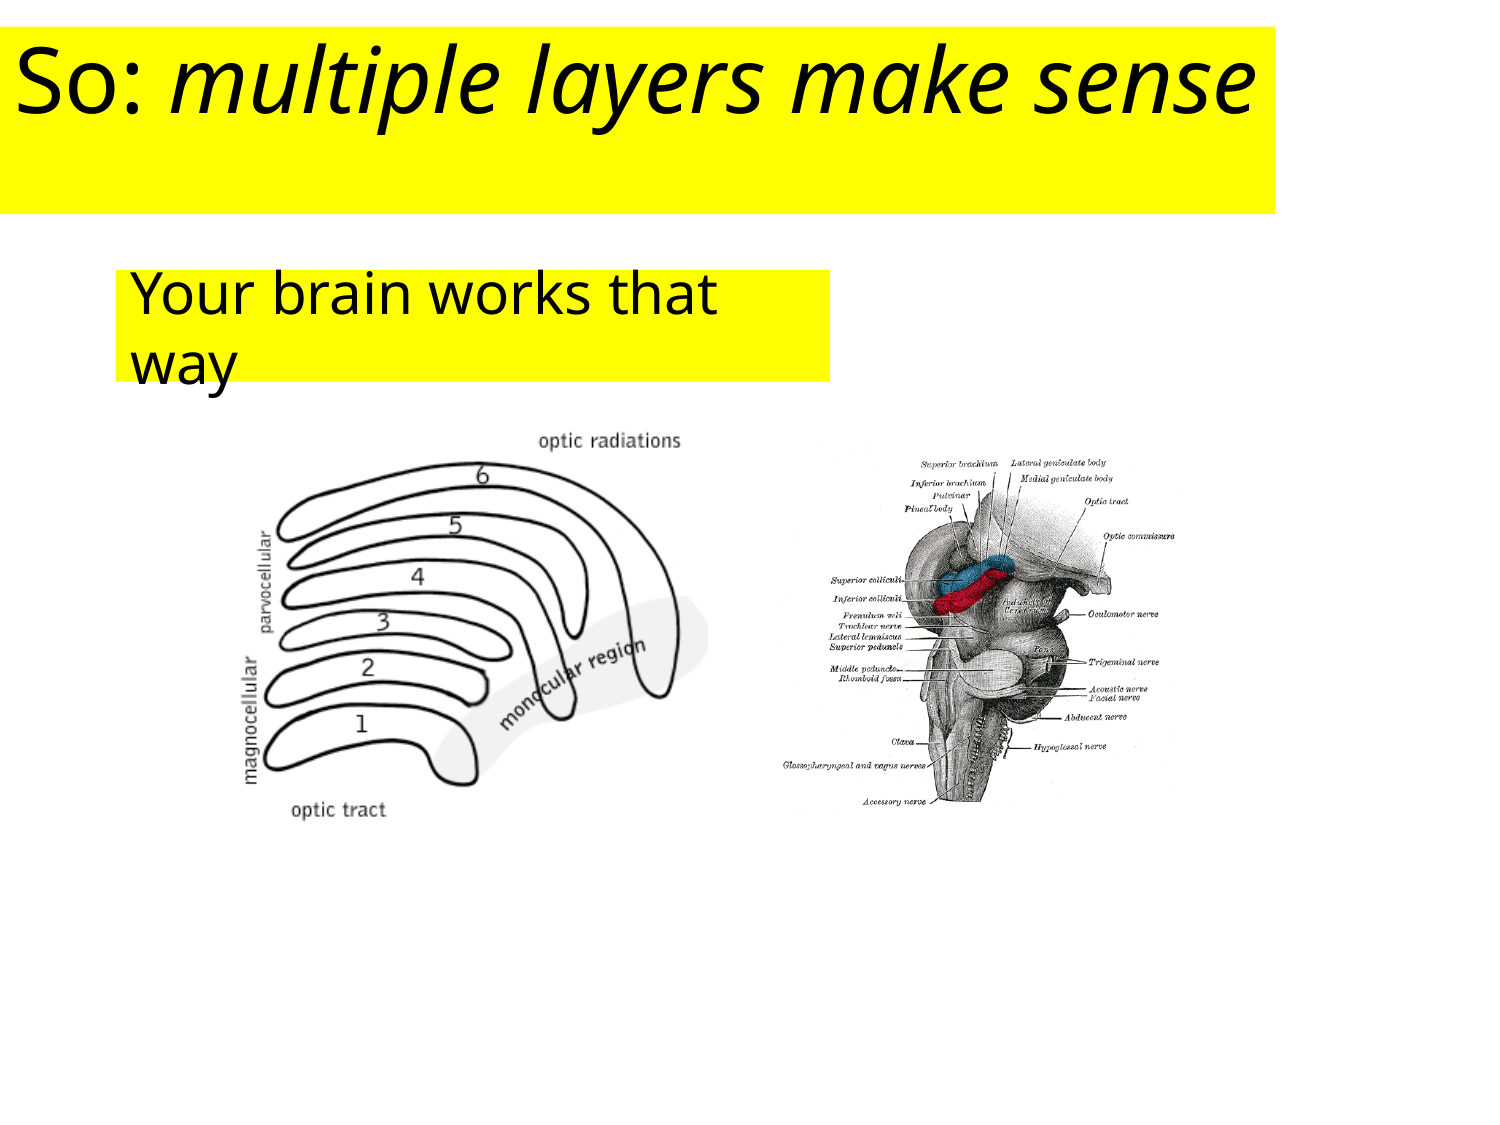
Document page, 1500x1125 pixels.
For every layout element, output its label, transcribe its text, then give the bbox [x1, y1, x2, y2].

picture [238, 426, 708, 831]
text_box Your brain works that way [115, 270, 830, 382]
picture [779, 445, 1180, 812]
title So: multiple layers make sense [0, 26, 1275, 215]
